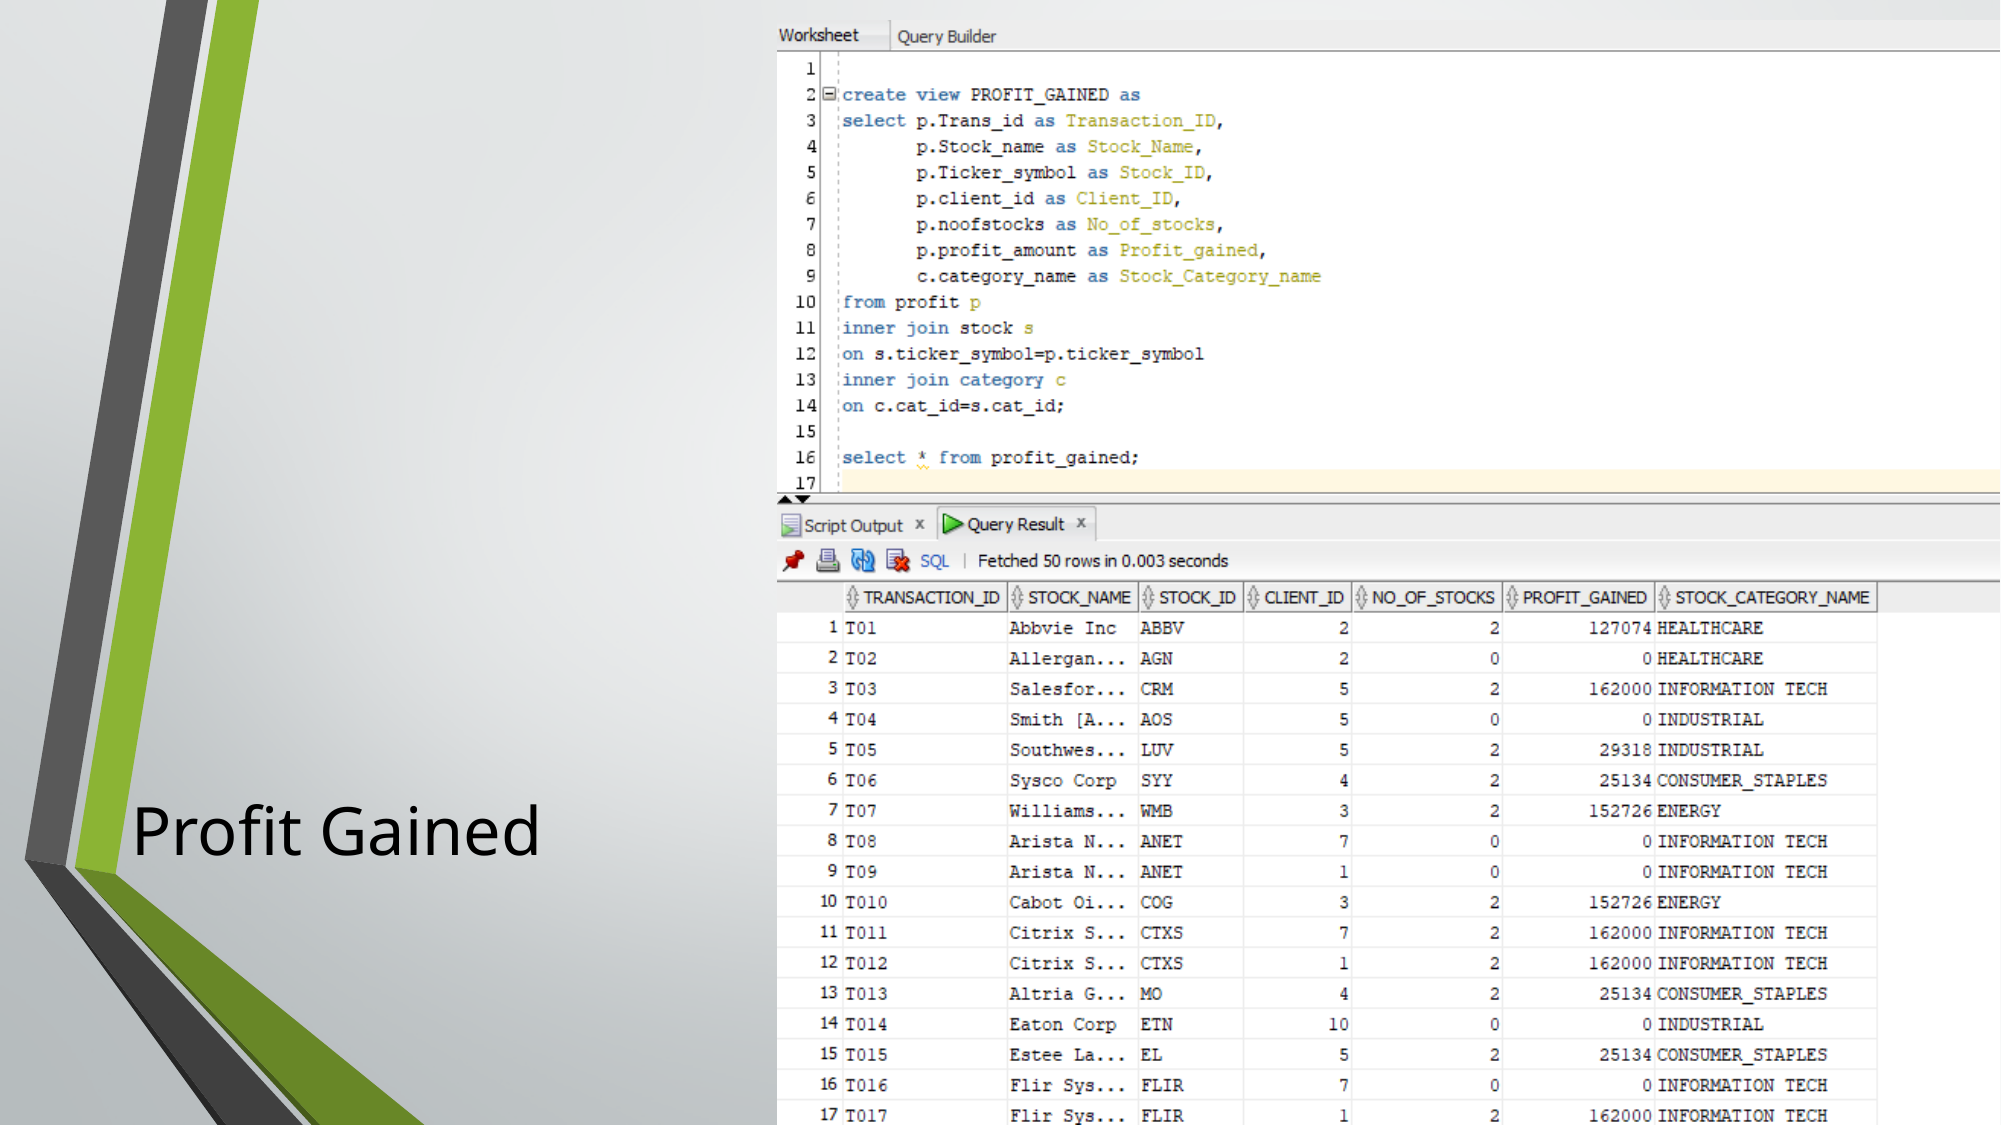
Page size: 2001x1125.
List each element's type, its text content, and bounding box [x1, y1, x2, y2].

picture [776, 20, 2000, 1125]
text_box Profit Gained [116, 781, 558, 877]
